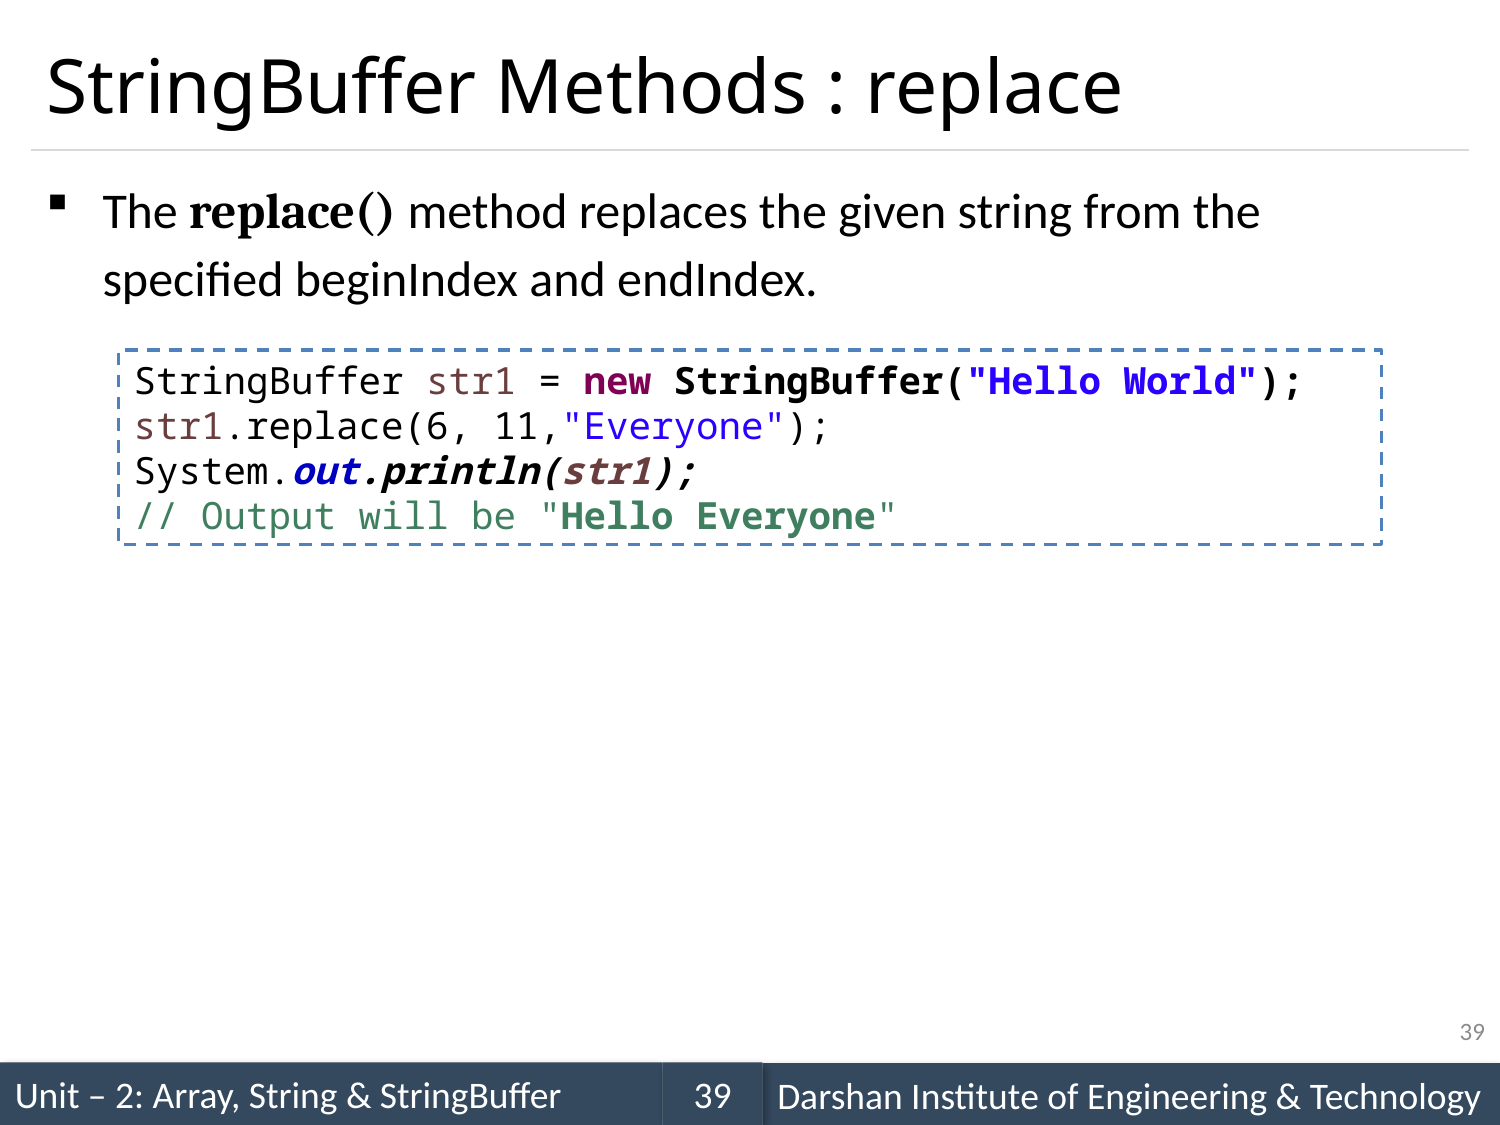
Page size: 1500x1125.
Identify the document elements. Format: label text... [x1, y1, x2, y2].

text_box StringBuffer str1 = new StringBuffer("Hello World"); str1.replace(6, 11,"Everyone"); System.out.println(str1); // Output will be "Hello Everyone" [118, 349, 1382, 545]
slide_number 39 [1149, 999, 1500, 1060]
title StringBuffer Methods : replace [31, 17, 1469, 150]
list The replace() method replaces the given string from the specified beginIndex and endIndex. [31, 162, 1469, 1038]
